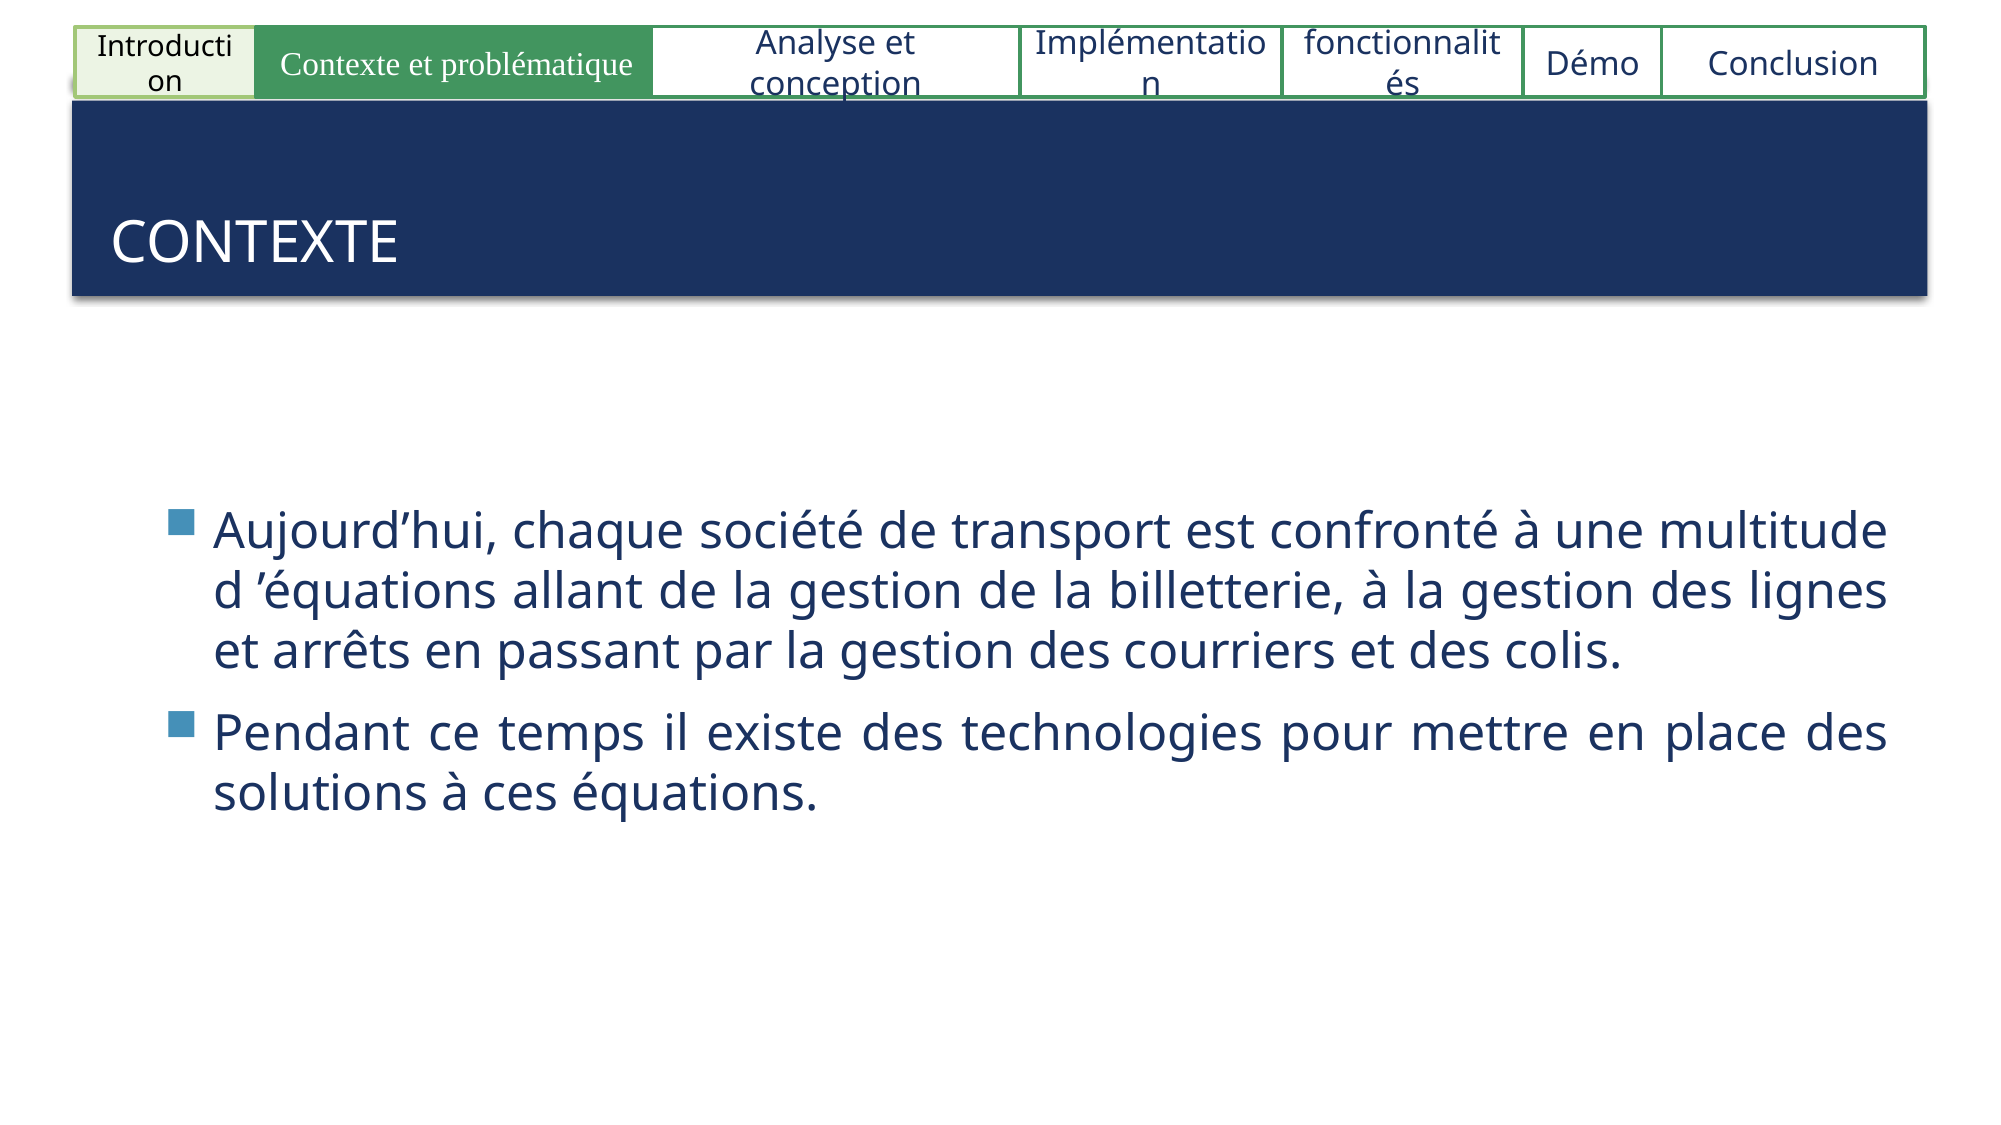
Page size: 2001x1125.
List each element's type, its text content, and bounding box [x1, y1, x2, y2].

text_box Conclusion [1660, 25, 1927, 99]
text_box Démo [1522, 25, 1660, 99]
list Aujourd’hui, chaque société de transport est confronté à une multitude d ’équations allant de la gestion de la billetterie, à la gestion des lignes et arrêts en passant par la gestion des courriers et des colis. Pendant ce temps il existe des technologies pour mettre en place des solutions à ces équations. [95, 357, 1905, 962]
text_box Contexte et problématique [254, 25, 649, 99]
text_box Implémentation [1018, 25, 1280, 99]
title contexte [95, 115, 1905, 282]
text_box fonctionnalités [1280, 25, 1522, 99]
text_box Introduction [73, 25, 254, 99]
text_box Analyse et conception [649, 25, 1018, 99]
